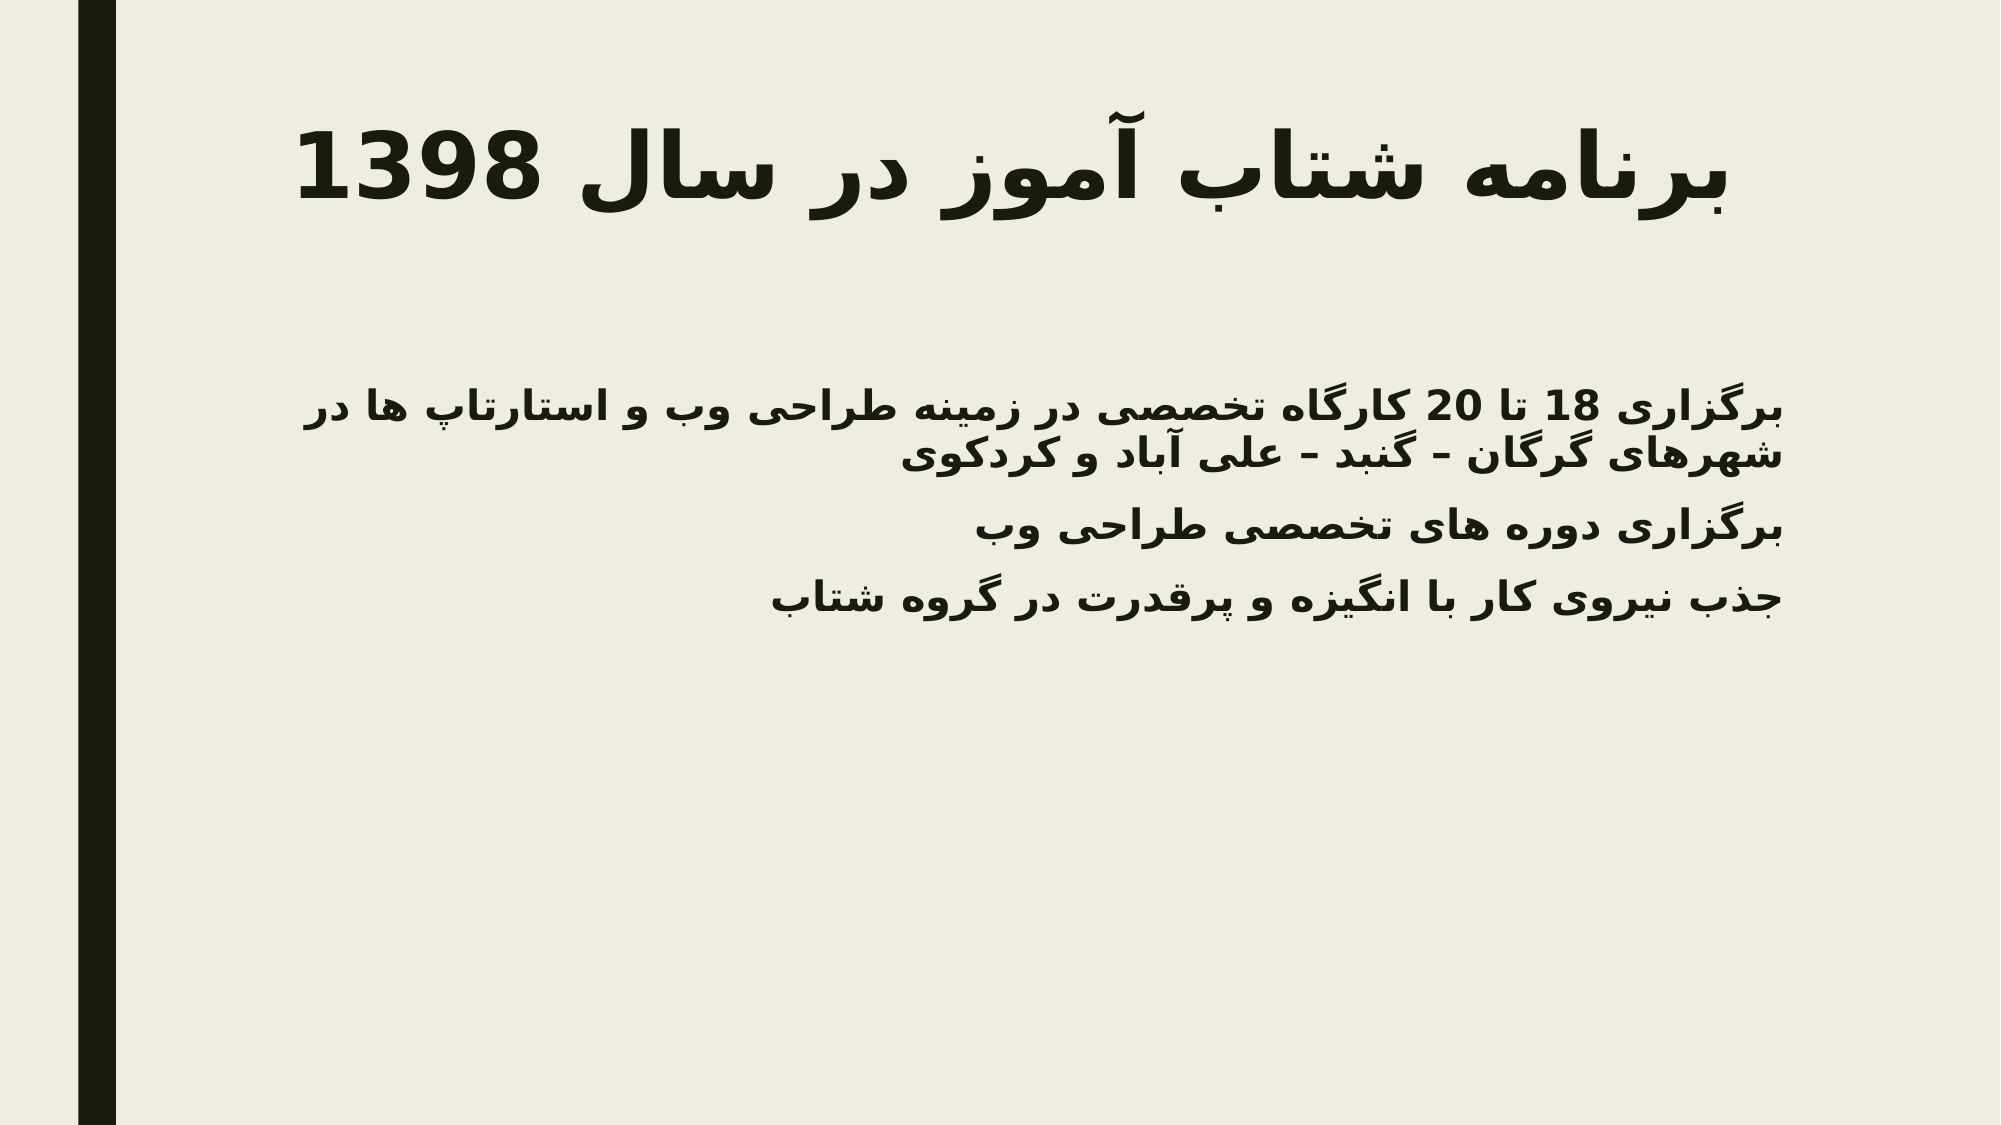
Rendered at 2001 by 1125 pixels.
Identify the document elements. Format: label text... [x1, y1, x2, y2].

title برنامه شتاب آموز در سال 1398 [225, 112, 1800, 357]
list برگزاری 18 تا 20 کارگاه تخصصی در زمینه طراحی وب و استارتاپ ها در شهرهای گرگان – گنبد – علی آباد و کردکوی برگزاری دوره های تخصصی طراحی وب جذب نیروی کار با انگیزه و پرقدرت در گروه شتاب [225, 375, 1800, 963]
